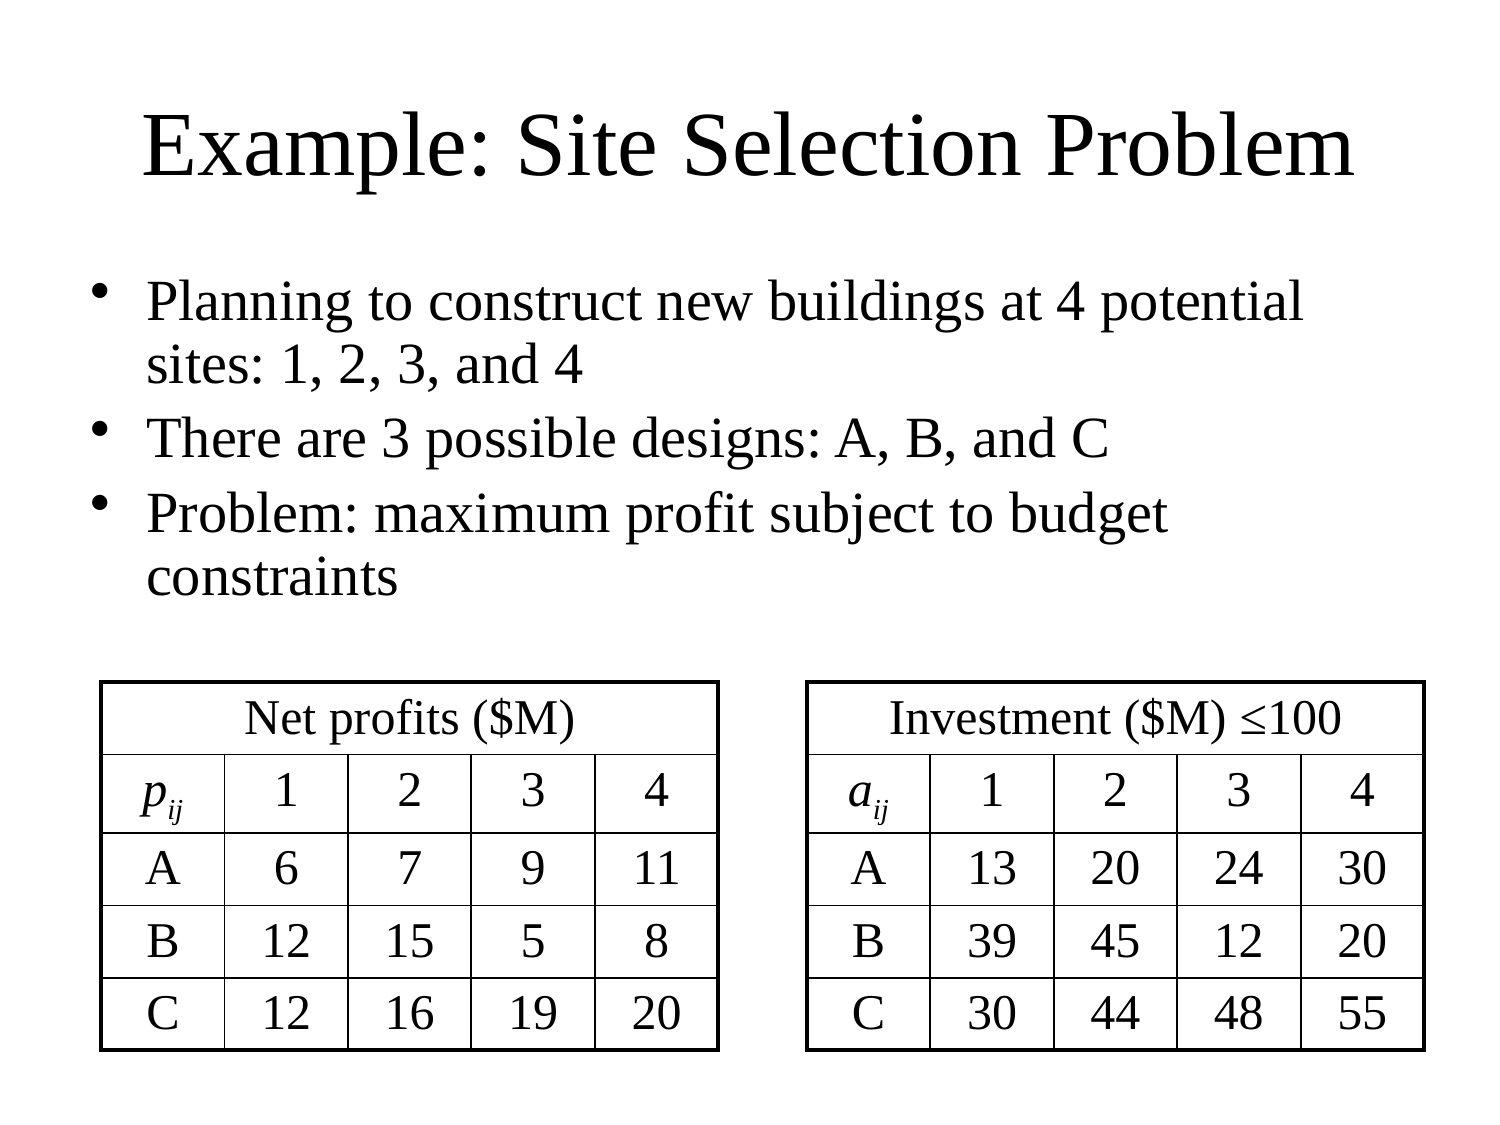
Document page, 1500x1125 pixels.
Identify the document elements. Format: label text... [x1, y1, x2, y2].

table_cell 44 [1055, 979, 1176, 1048]
table_cell 13 [931, 834, 1053, 905]
table_cell 5 [472, 906, 594, 977]
table_cell B [809, 906, 929, 977]
table_cell A [809, 834, 929, 905]
table_cell 16 [349, 979, 470, 1048]
table_cell 9 [472, 834, 594, 905]
table_cell 12 [1178, 906, 1300, 977]
table_cell 24 [1178, 834, 1300, 905]
table_cell C [103, 979, 224, 1048]
table_cell 1 [931, 755, 1053, 832]
table_cell 55 [1302, 979, 1422, 1048]
table_cell 2 [349, 755, 470, 832]
table_cell pij [103, 755, 224, 832]
table_cell 12 [225, 979, 347, 1048]
table_cell 3 [472, 755, 594, 832]
title Example: Site Selection Problem [75, 45, 1425, 233]
table_cell 19 [472, 979, 594, 1048]
table_cell B [103, 906, 224, 977]
table_cell 4 [1302, 755, 1422, 832]
table_cell 30 [1302, 834, 1422, 905]
table_cell 6 [225, 834, 347, 905]
table_cell 12 [225, 906, 347, 977]
table_cell 8 [596, 906, 716, 977]
table_cell 7 [349, 834, 470, 905]
table_cell 4 [596, 755, 716, 832]
table_cell 20 [1302, 906, 1422, 977]
list Planning to construct new buildings at 4 potential sites: 1, 2, 3, and 4 There are 3 possible designs: A, B, and C Problem: maximum profit subject to budget constraints [75, 262, 1425, 638]
table_cell 45 [1055, 906, 1176, 977]
table_cell 2 [1055, 755, 1176, 832]
table_cell 20 [596, 979, 716, 1048]
table_cell 20 [1055, 834, 1176, 905]
table_cell 11 [596, 834, 716, 905]
table_cell 1 [225, 755, 347, 832]
table_cell 3 [1178, 755, 1300, 832]
table_cell C [809, 979, 929, 1048]
table_cell 15 [349, 906, 470, 977]
table_cell aij [809, 755, 929, 832]
table_header Net profits ($M) [103, 684, 716, 754]
table_cell 39 [931, 906, 1053, 977]
table_cell A [103, 834, 224, 905]
table_cell 48 [1178, 979, 1300, 1048]
table_cell 30 [931, 979, 1053, 1048]
table_header Investment ($M) ≤100 [809, 684, 1422, 754]
